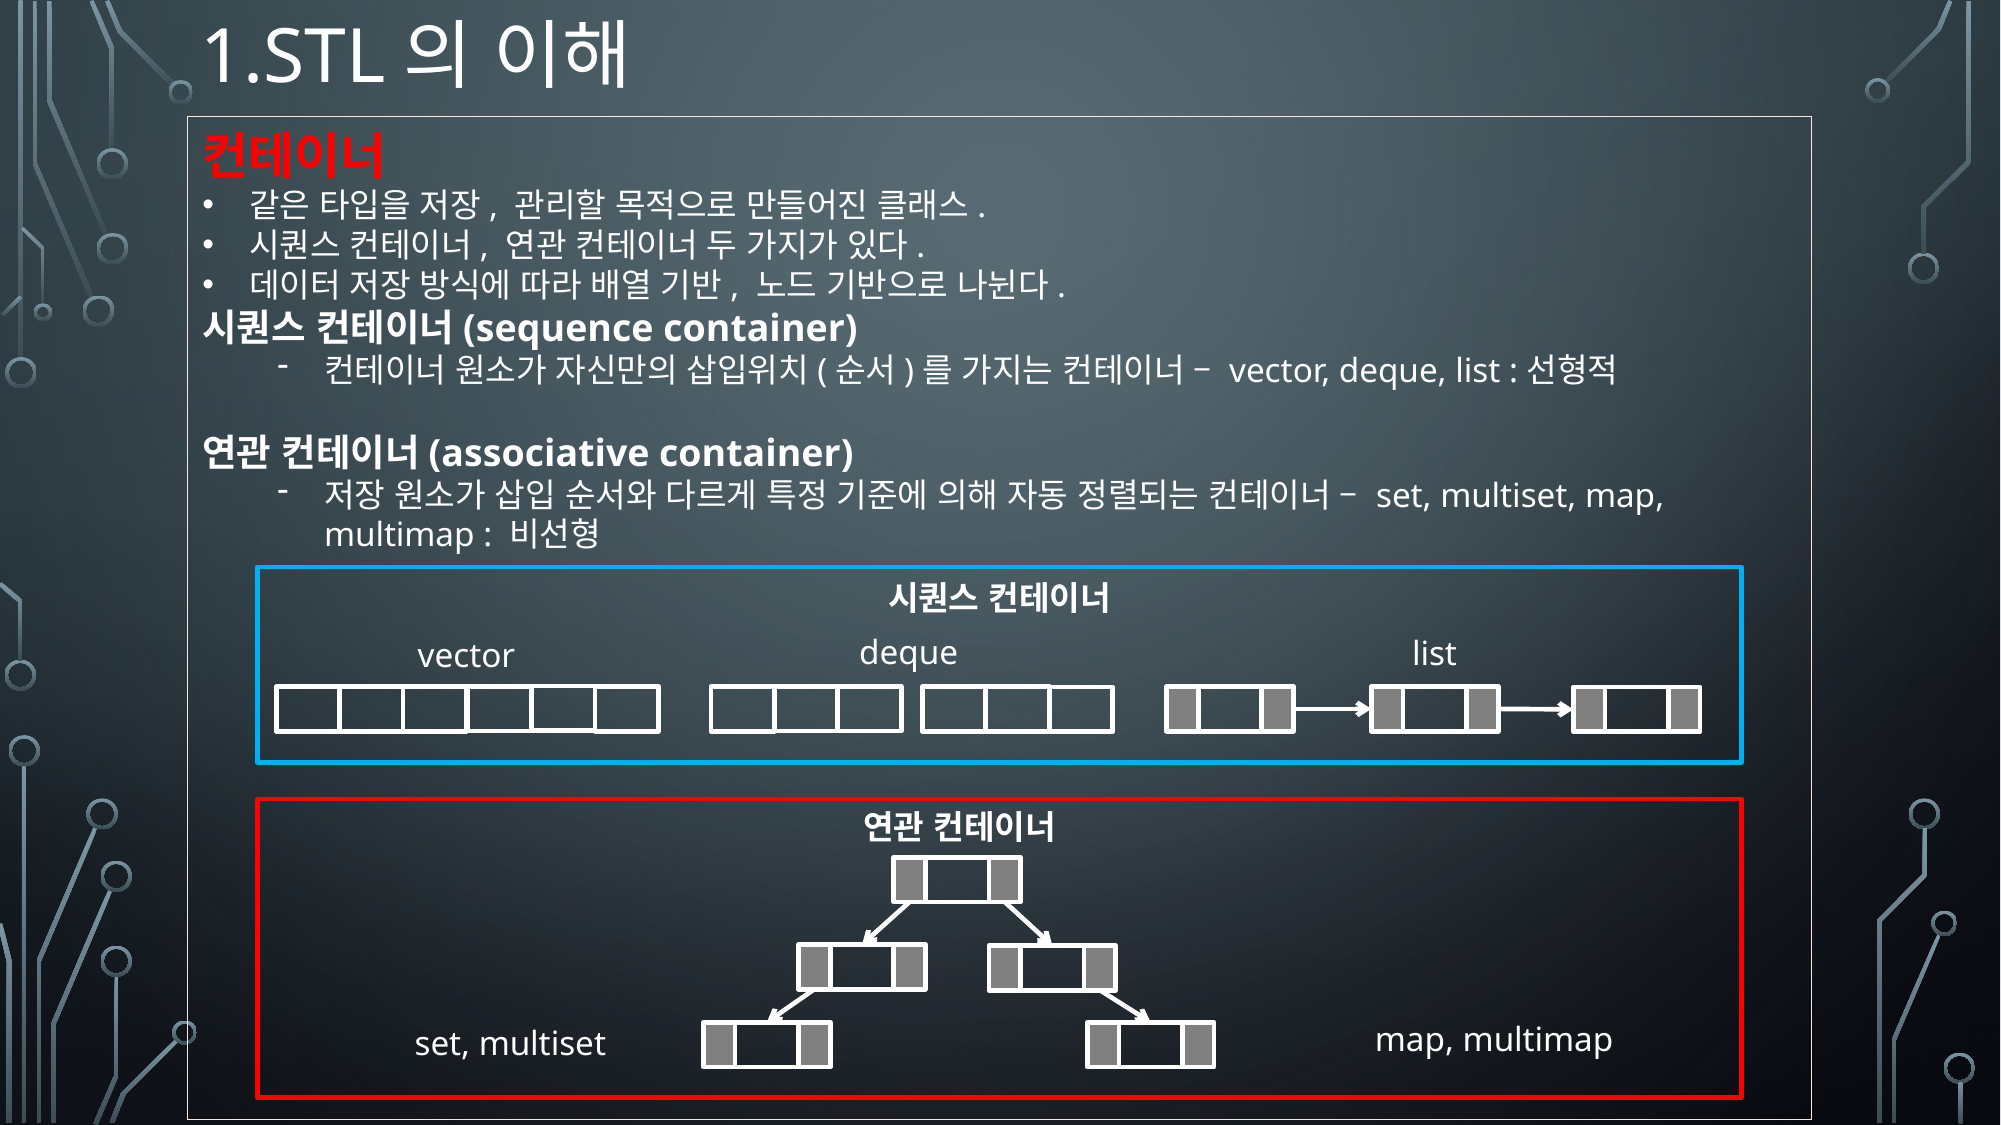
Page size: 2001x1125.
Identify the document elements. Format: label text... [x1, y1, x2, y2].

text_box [1004, 901, 1053, 946]
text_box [766, 989, 815, 1023]
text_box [861, 901, 910, 945]
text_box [1099, 989, 1151, 1023]
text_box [257, 566, 1742, 763]
text_box map, multimap [1360, 1010, 1629, 1066]
text_box 연관 컨테이너 [848, 798, 1071, 854]
text_box set, multiset [399, 1014, 622, 1069]
text_box [256, 798, 1743, 1099]
text_box 컨테이너 같은 타입을 저장, 관리할 목적으로 만들어진 클래스. 시퀀스 컨테이너, 연관 컨테이너 두 가지가 있다. 데이터 저장 방식에 따라 배열 기반, 노드 기반으로 나뉜다. 시퀀스 컨테이너(sequence container) 컨테이너 원소가 자신만의 삽입위치(순서)를 가지는 컨테이너 – vector, deque, list :선형적 연관 컨테이너(associative container) 저장 원소가 삽입 순서와 다르게 특정 기준에 의해 자동 정렬되는 컨테이너 – set, multiset, map, multimap : 비선형 [187, 116, 1812, 1120]
title 1.Stl의 이해 [185, 0, 1811, 117]
